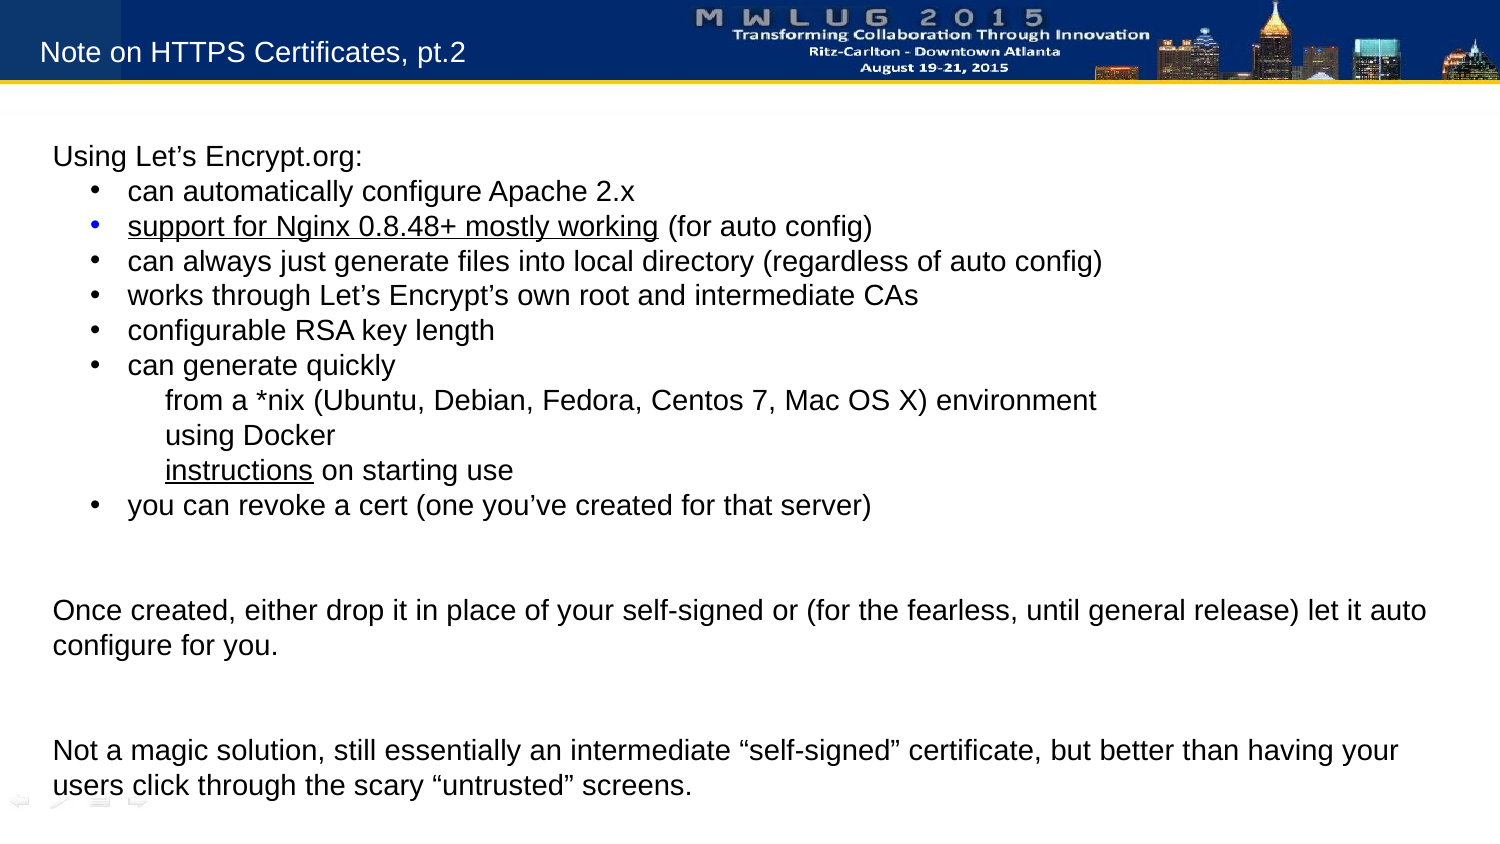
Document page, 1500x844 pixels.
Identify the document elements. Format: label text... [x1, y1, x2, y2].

picture [0, 0, 1500, 844]
list Note on HTTPS Certificates, pt.2 [24, 18, 738, 66]
list Using Let’s Encrypt.org: can automatically configure Apache 2.x support for Nginx 0.8.48+ mostly working (for auto config) can always just generate files into local directory (regardless of auto config) works through Let’s Encrypt’s own root and intermediate CAs configurable RSA key length can generate quickly from a *nix (Ubuntu, Debian, Fedora, Centos 7, Mac OS X) environment using Docker instructions on starting use you can revoke a cert (one you’ve created for that server) Once created, either drop it in place of your self-signed or (for the fearless, until general release) let it auto configure for you. Not a magic solution, still essentially an intermediate “self-signed” certificate, but better than having your users click through the scary “untrusted” screens. [37, 121, 1463, 807]
